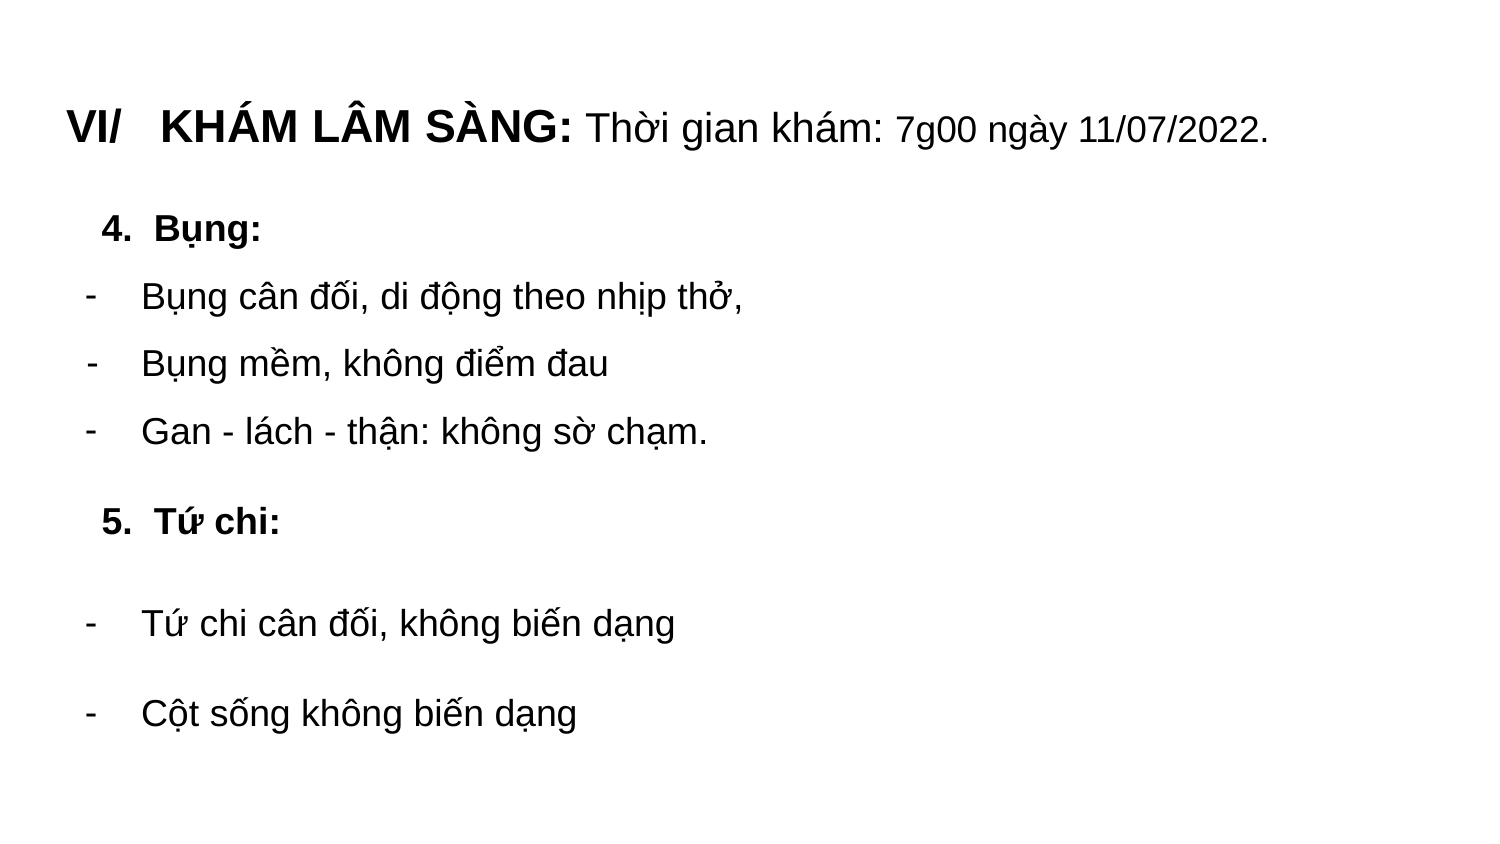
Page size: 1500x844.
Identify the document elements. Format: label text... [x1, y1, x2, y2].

list 4. Bụng: Bụng cân đối, di động theo nhịp thở, Bụng mềm, không điểm đau Gan - lách - thận: không sờ chạm. 5. Tứ chi: Tứ chi cân đối, không biến dạng Cột sống không biến dạng [51, 167, 1449, 835]
title VI/ KHÁM LÂM SÀNG: Thời gian khám: 7g00 ngày 11/07/2022. [51, 72, 1449, 167]
